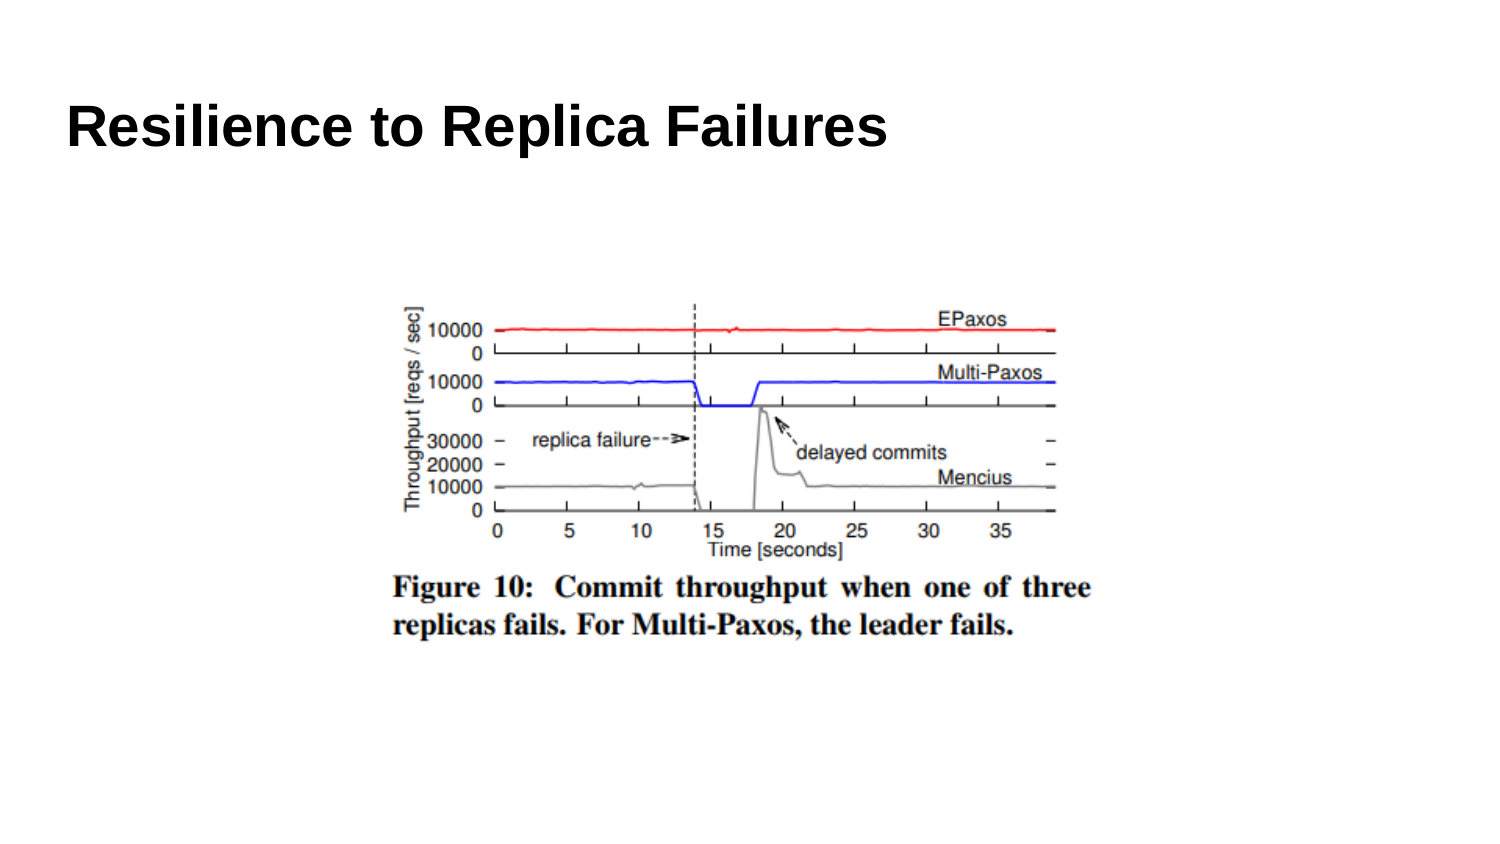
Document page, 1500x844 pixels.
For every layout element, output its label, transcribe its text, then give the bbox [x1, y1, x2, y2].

picture [373, 276, 1126, 663]
title Resilience to Replica Failures [51, 72, 1449, 167]
